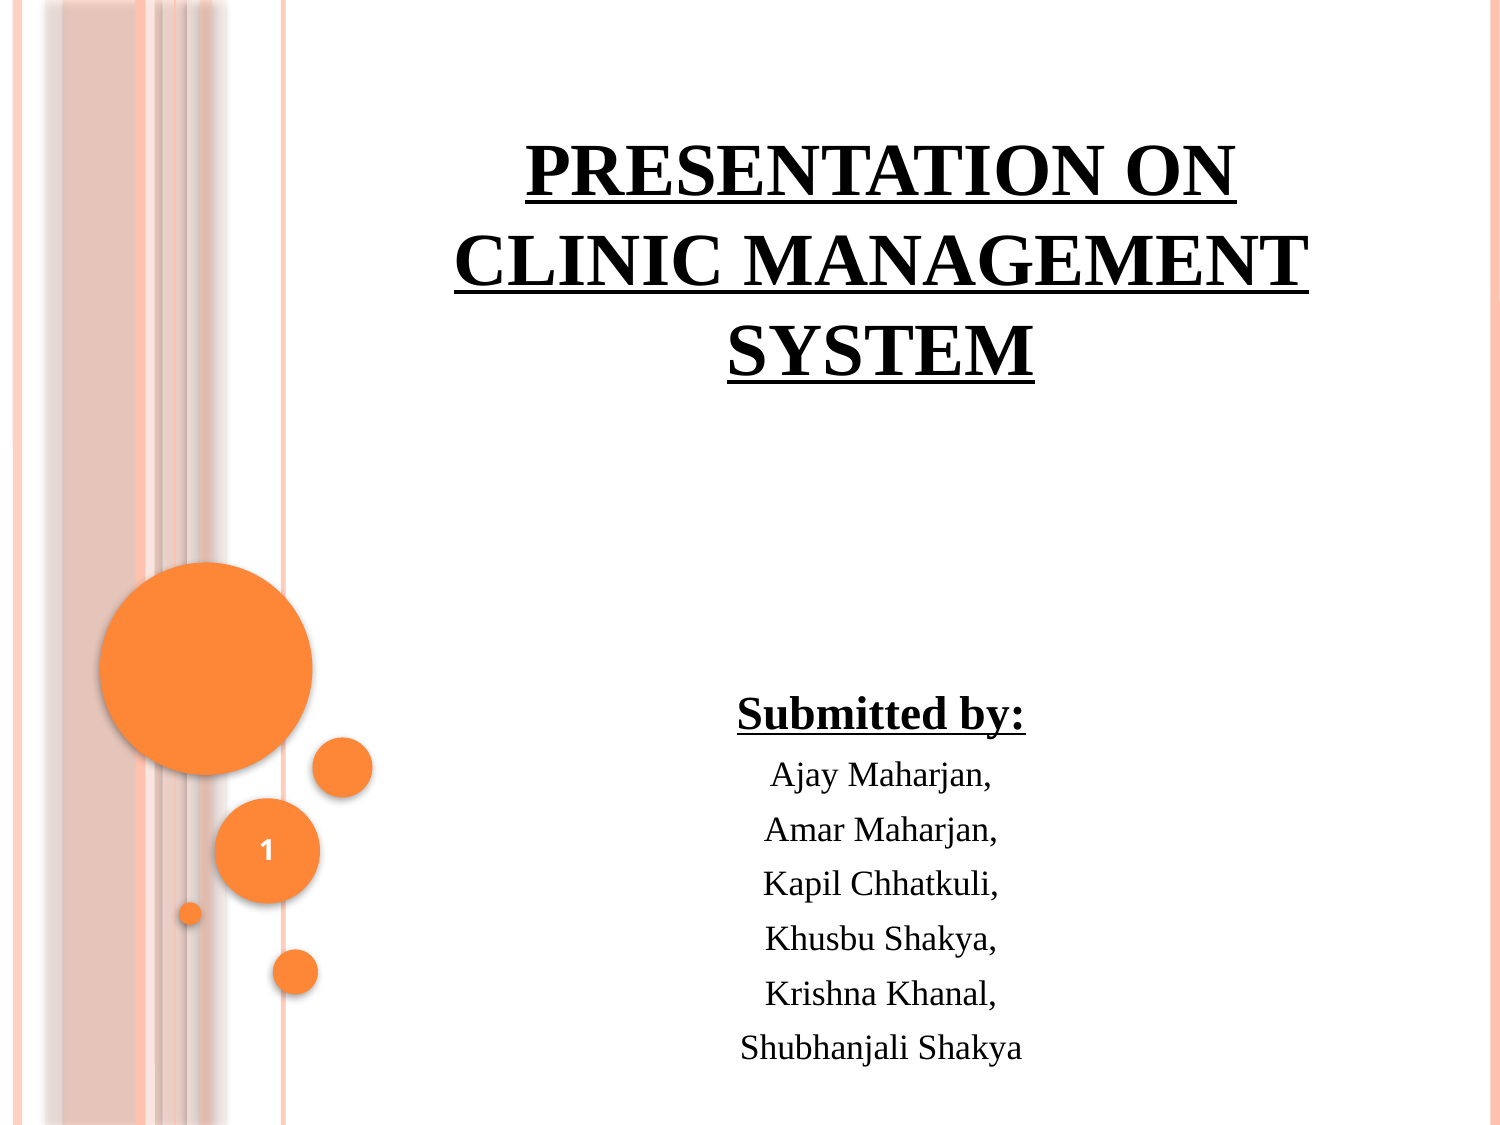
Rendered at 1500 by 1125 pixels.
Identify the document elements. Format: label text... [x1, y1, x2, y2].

subtitle Submitted by: Ajay Maharjan, Amar Maharjan, Kapil Chhatkuli, Khusbu Shakya, Krishna Khanal, Shubhanjali Shakya [375, 675, 1388, 1075]
title Presentation On Clinic Management System [375, 75, 1388, 399]
slide_number 1 [217, 808, 318, 894]
